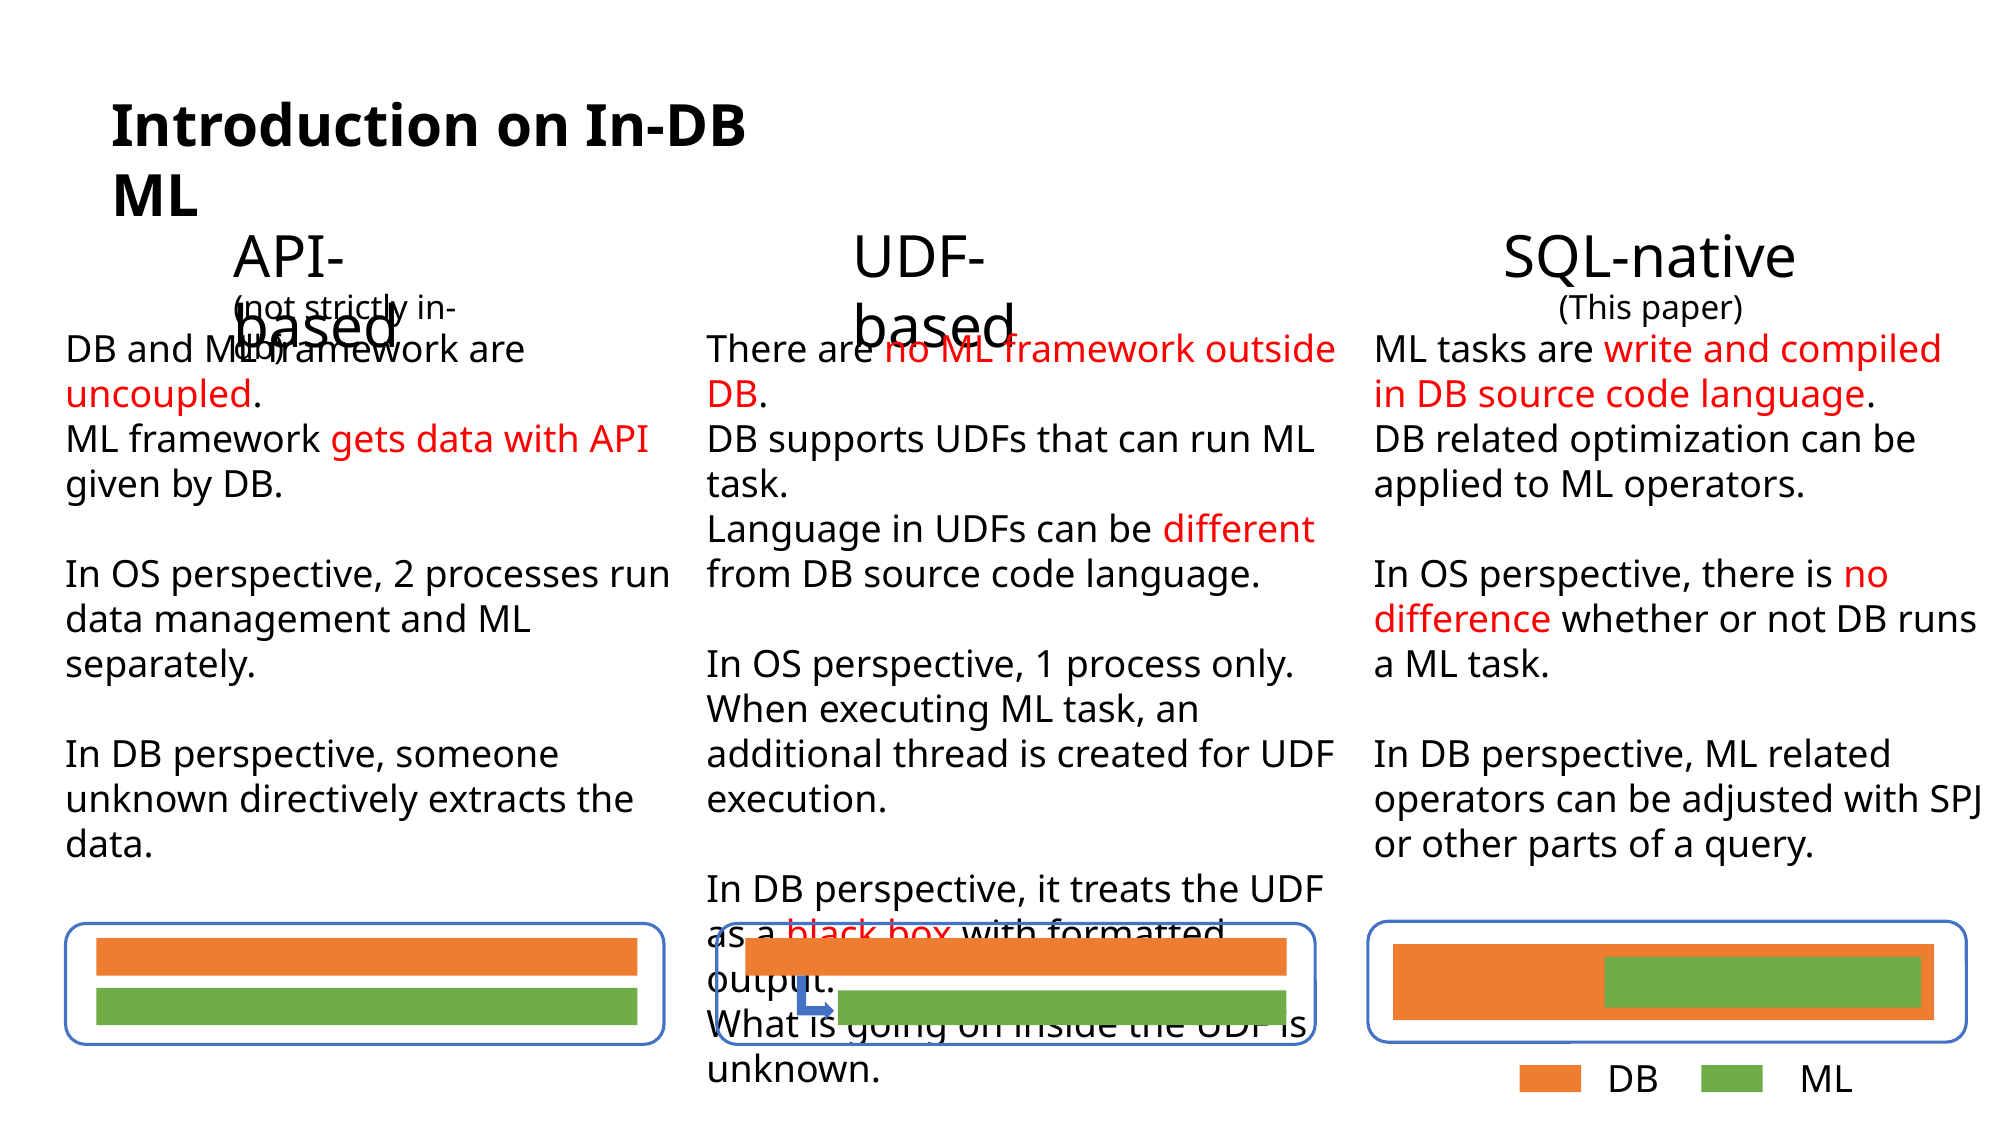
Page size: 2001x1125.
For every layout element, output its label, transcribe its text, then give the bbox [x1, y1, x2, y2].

text_box [744, 937, 1288, 977]
text_box ML tasks are write and compiled in DB source code language. DB related optimization can be applied to ML operators. In OS perspective, there is no difference whether or not DB runs a ML task. In DB perspective, ML related operators can be adjusted with SPJ or other parts of a query. [1358, 317, 2000, 873]
text_box DB and ML framework are uncoupled. ML framework gets data with API given by DB. In OS perspective, 2 processes run data management and ML separately. In DB perspective, someone unknown directively extracts the data. [50, 317, 691, 873]
text_box There are no ML framework outside DB. DB supports UDFs that can run ML task. Language in UDFs can be different from DB source code language. In OS perspective, 1 process only. When executing ML task, an additional thread is created for UDF execution. In DB perspective, it treats the UDF as a black box with formatted output. What is going on inside the UDF is unknown. [691, 317, 1359, 1098]
text_box [95, 987, 638, 1026]
text_box [1700, 1064, 1764, 1093]
text_box [95, 937, 638, 977]
text_box [1366, 920, 1968, 1044]
text_box DB [1592, 1048, 1680, 1108]
text_box UDF-based [837, 211, 1162, 317]
text_box [1519, 1064, 1582, 1093]
text_box [715, 922, 1317, 1046]
text_box Introduction on In-DB ML [96, 80, 838, 236]
text_box [1392, 943, 1935, 1021]
text_box (This paper) [1499, 279, 1803, 334]
text_box [795, 974, 836, 1023]
text_box SQL-native [1489, 211, 1813, 297]
text_box [1604, 956, 1922, 1009]
text_box (not strictly in-db) [218, 279, 523, 374]
text_box [64, 922, 666, 1046]
text_box API-based [219, 211, 523, 279]
text_box [837, 989, 1287, 1026]
text_box ML [1784, 1048, 1872, 1108]
